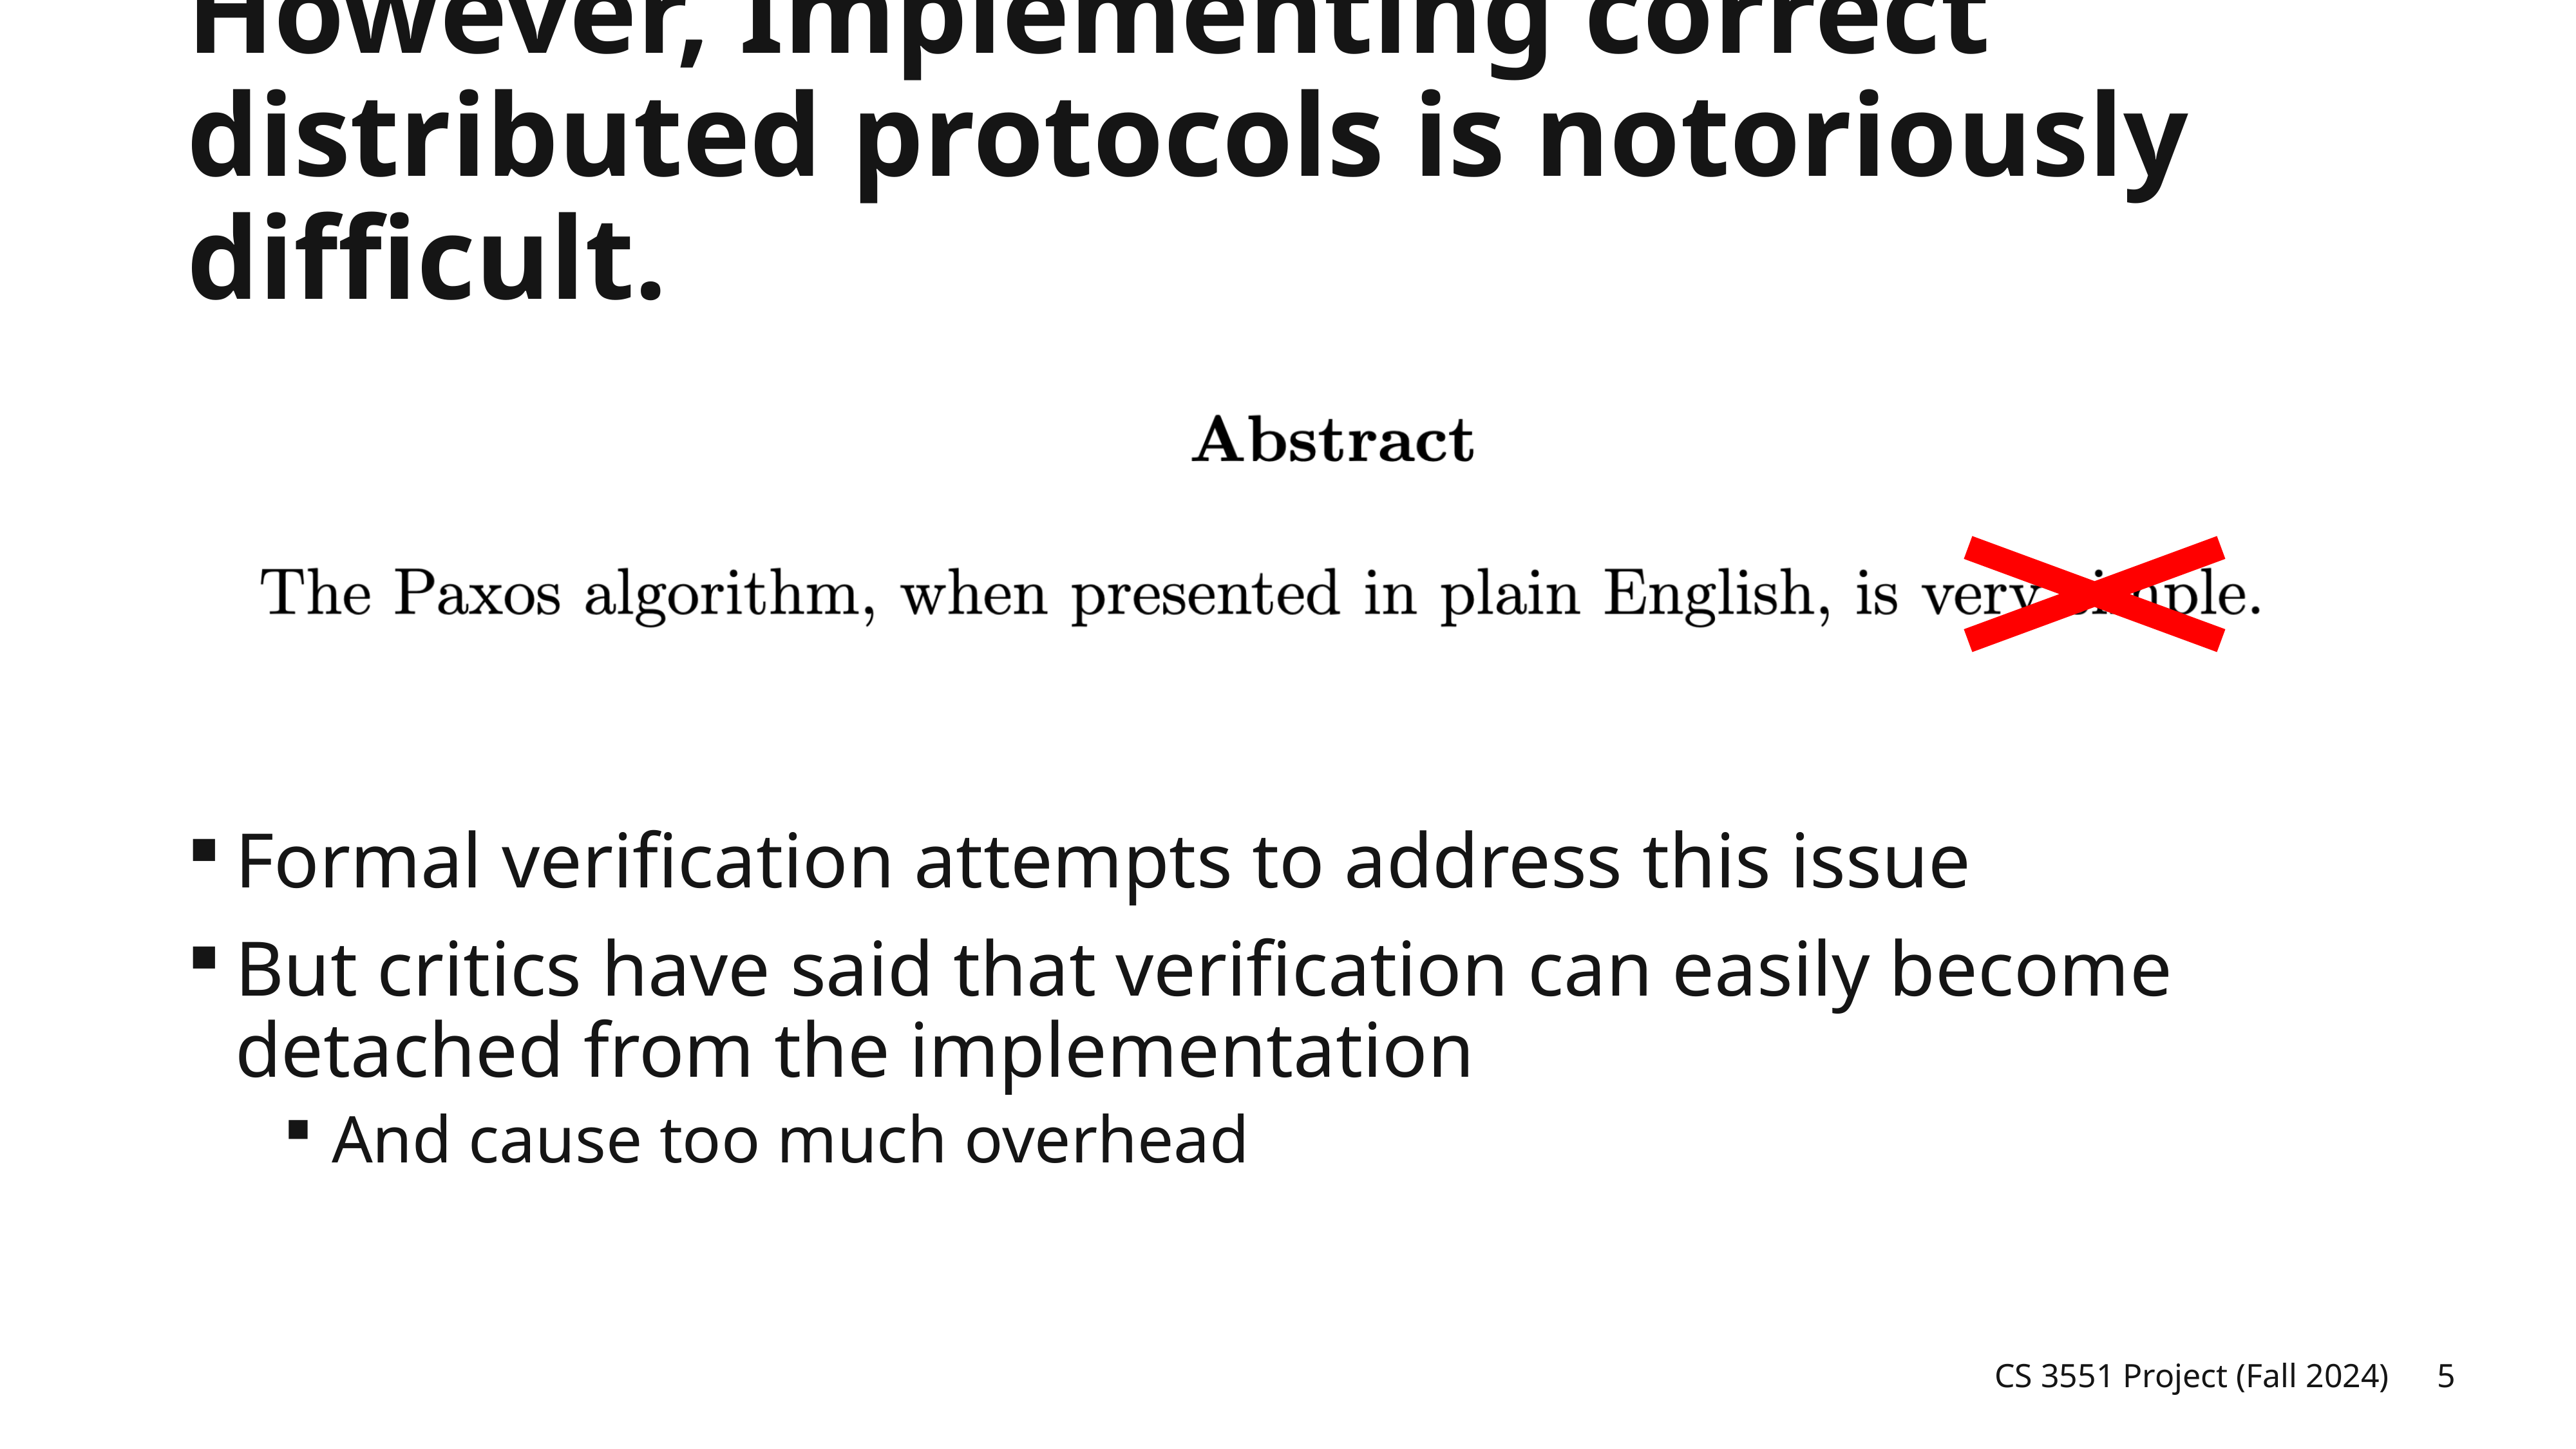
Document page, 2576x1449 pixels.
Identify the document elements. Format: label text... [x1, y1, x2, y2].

picture [210, 369, 2365, 685]
footer CS 3551 Project (Fall 2024) [1530, 1338, 2399, 1416]
slide_number 5 [2399, 1338, 2466, 1416]
title However, Implementing correct distributed protocols is notoriously difficult. [177, 9, 2399, 269]
list Formal verification attempts to address this issue But critics have said that verification can easily become detached from the implementation And cause too much overhead [177, 818, 2399, 1186]
